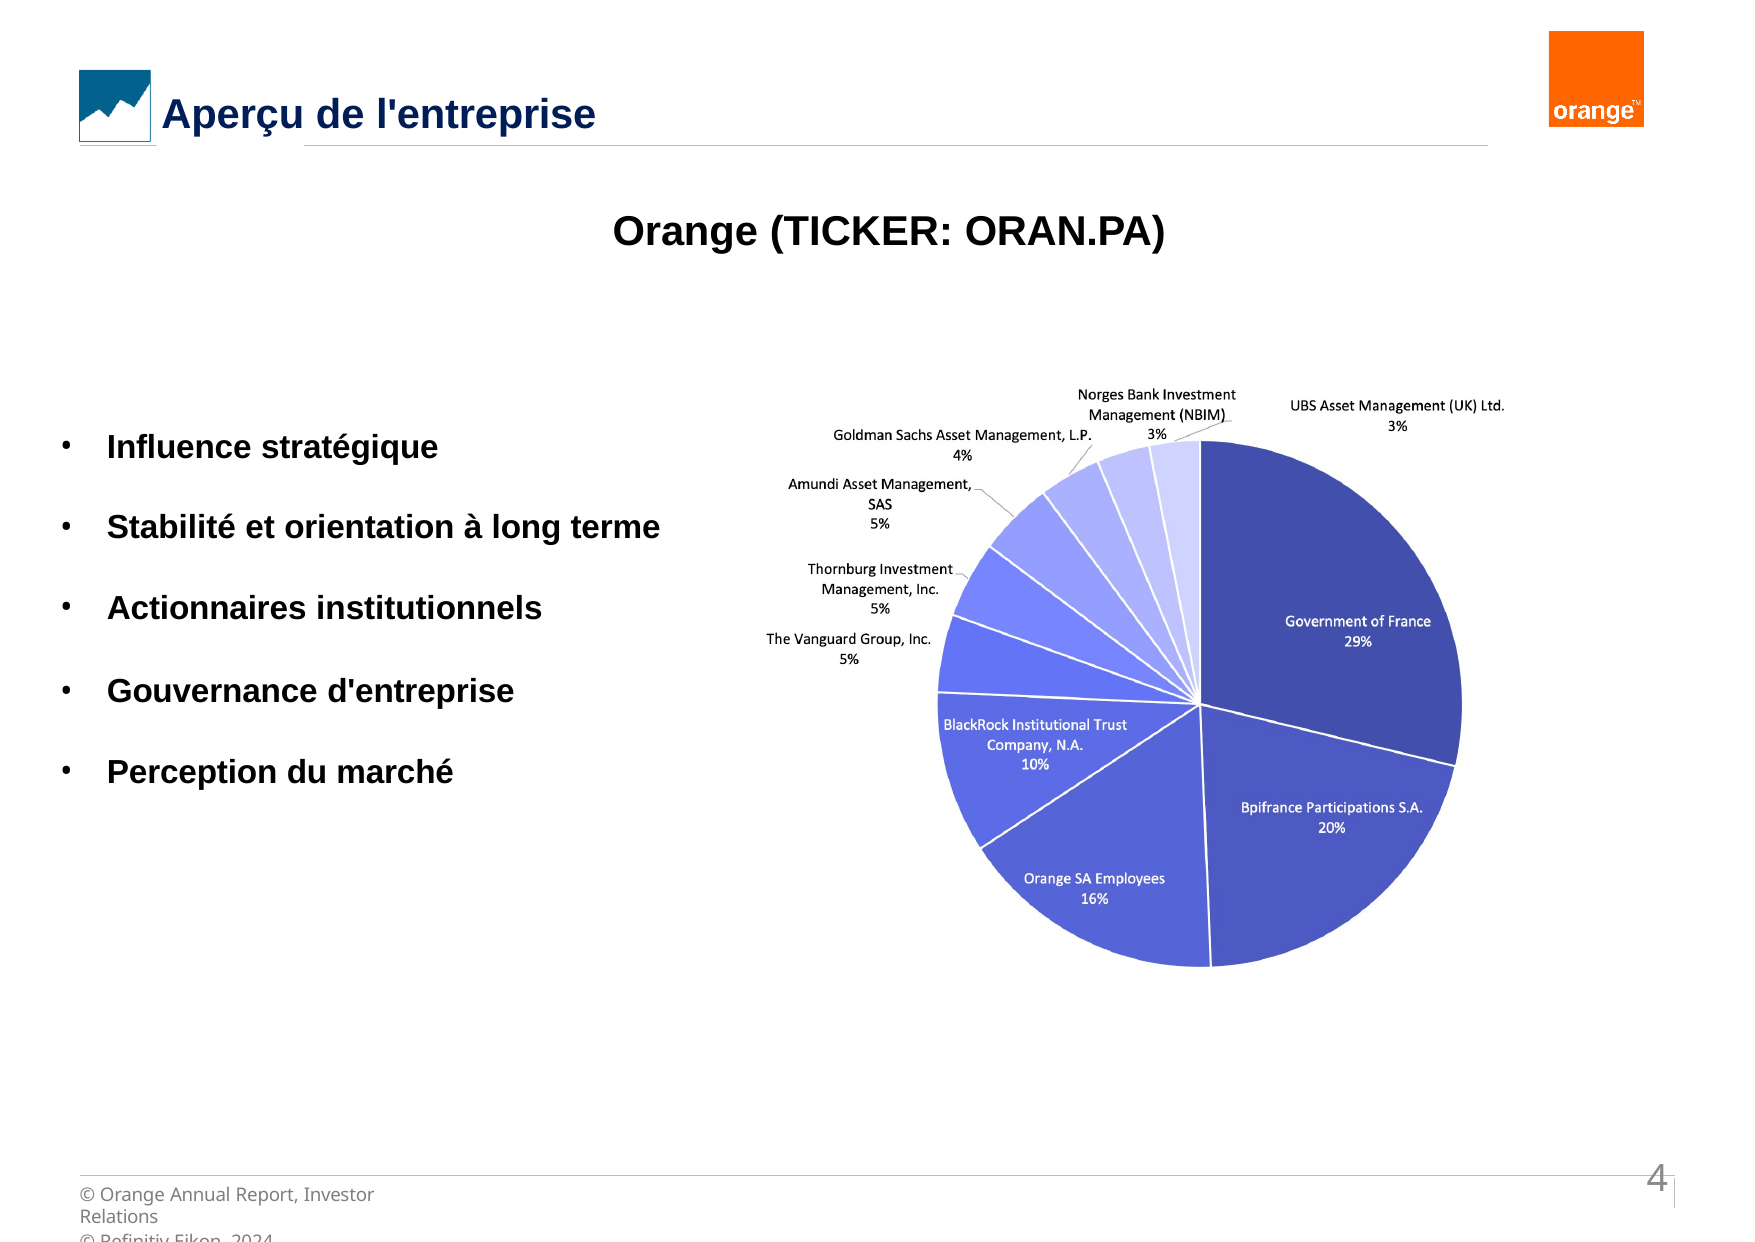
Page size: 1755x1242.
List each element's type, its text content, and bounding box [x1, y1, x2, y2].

picture [765, 387, 1504, 967]
text_box 4 [1644, 1151, 1670, 1199]
text_box © Orange Annual Report, Investor Relations © Refinitiv Eikon, 2024 [77, 1177, 445, 1242]
picture [1488, 8, 1703, 152]
text_box Orange (TICKER: ORAN.PA) [610, 201, 1170, 254]
picture [79, 62, 304, 146]
title Aperçu de l'entreprise [159, 85, 598, 295]
text_box Influence stratégique Stabilité et orientation à long terme Actionnaires institutionnels Gouvernance d'entreprise Perception du marché [57, 423, 760, 790]
